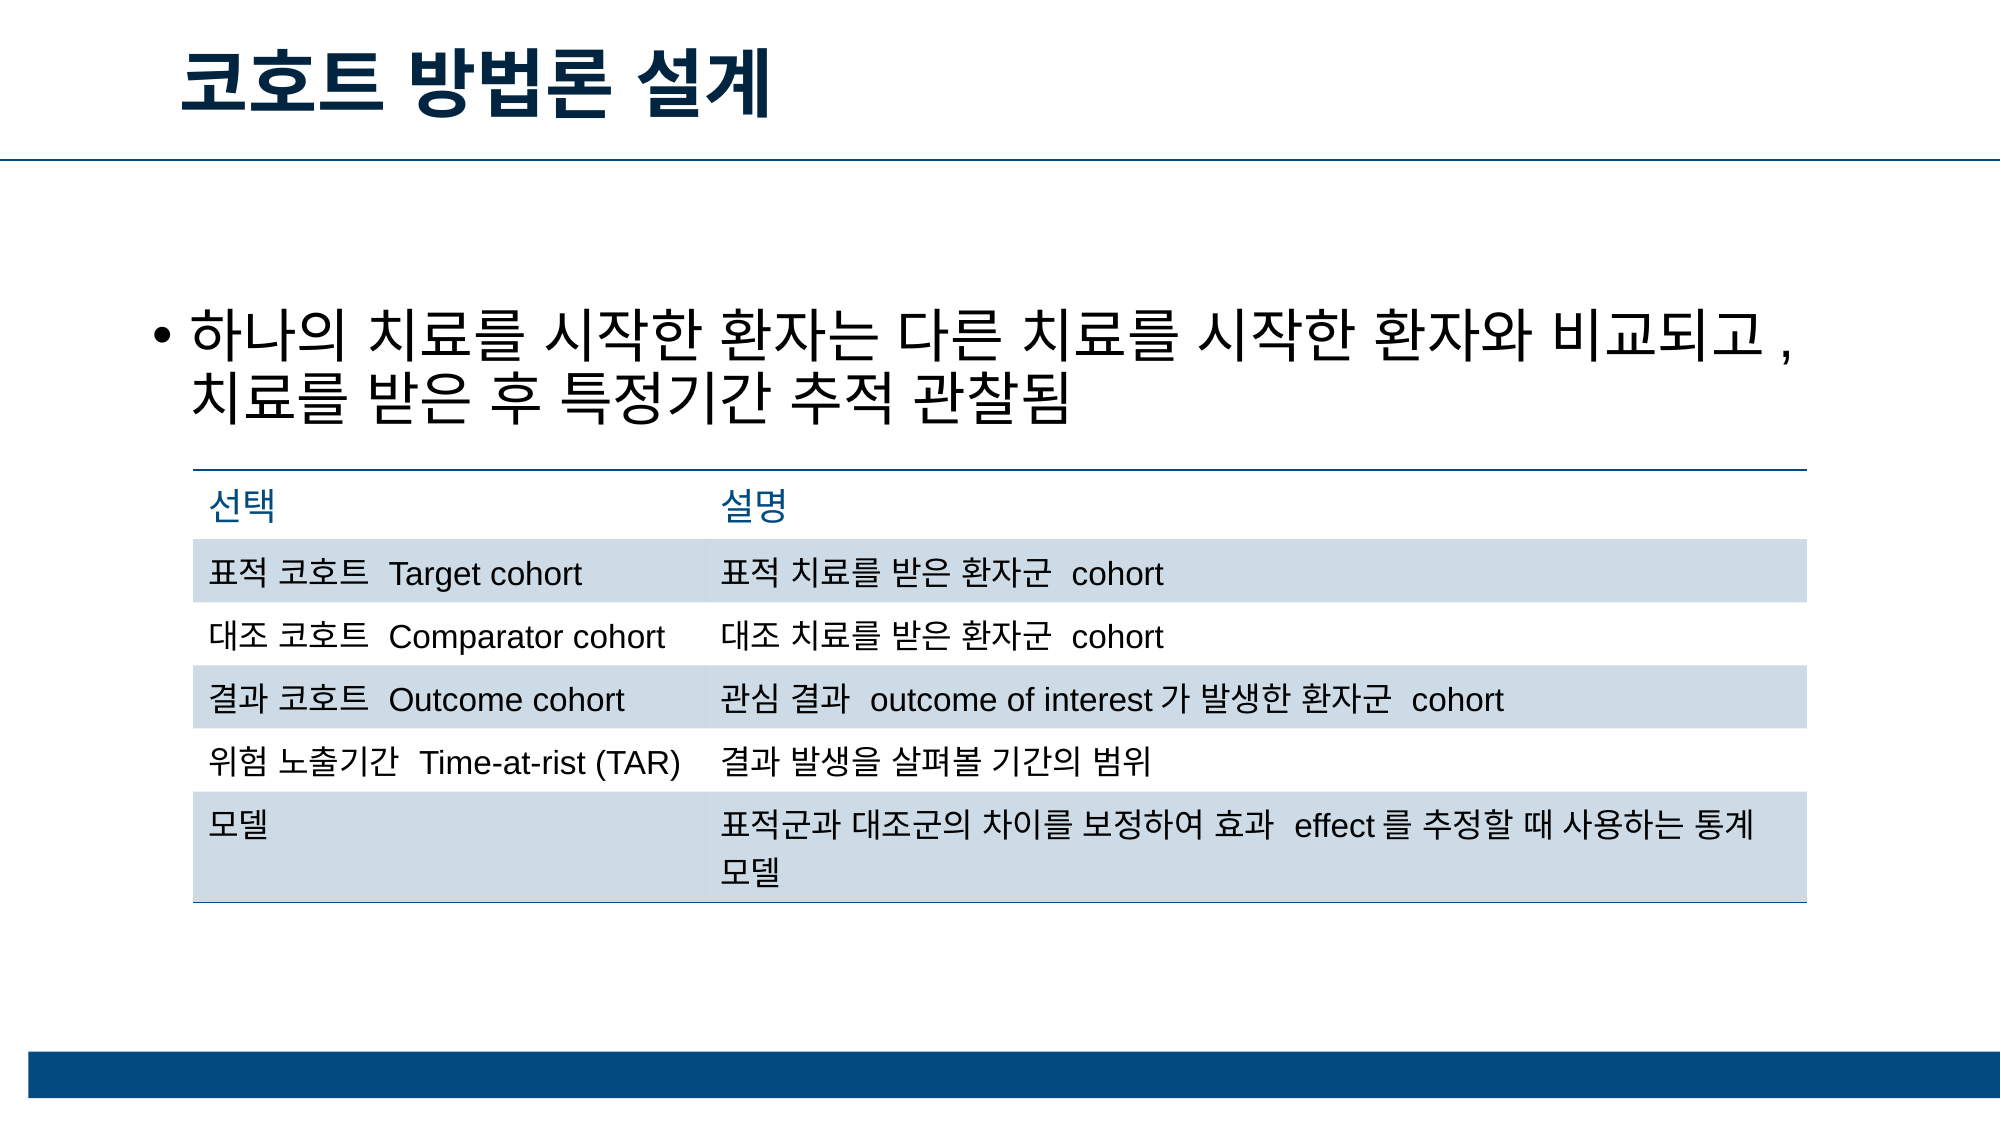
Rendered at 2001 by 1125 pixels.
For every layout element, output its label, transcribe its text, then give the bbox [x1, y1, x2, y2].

table_cell 표적 코호트 Target cohort [193, 539, 705, 602]
table_cell 위험 노출기간 Time-at-rist (TAR) [193, 728, 705, 792]
table_cell 관심 결과 outcome of interest가 발생한 환자군 cohort [705, 665, 1807, 728]
table_cell 표적군과 대조군의 차이를 보정하여 효과 effect를 추정할 때 사용하는 통계 모델 [705, 792, 1807, 902]
table_cell 표적 치료를 받은 환자군 cohort [705, 539, 1807, 602]
table_cell 모델 [193, 792, 705, 902]
slide_number 5 [1412, 1042, 1863, 1103]
table_cell 대조 코호트 Comparator cohort [193, 602, 705, 665]
text_box 하나의 치료를 시작한 환자는 다른 치료를 시작한 환자와 비교되고, 치료를 받은 후 특정기간 추적 관찰됨 [137, 299, 1863, 1014]
text_box 코호트 방법론 설계 [165, 28, 1392, 134]
table_header 선택 [193, 471, 705, 539]
table_cell 결과 코호트 Outcome cohort [193, 665, 705, 728]
table_cell 대조 치료를 받은 환자군 cohort [705, 602, 1807, 665]
table_header 설명 [705, 471, 1807, 539]
table_cell 결과 발생을 살펴볼 기간의 범위 [705, 728, 1807, 792]
